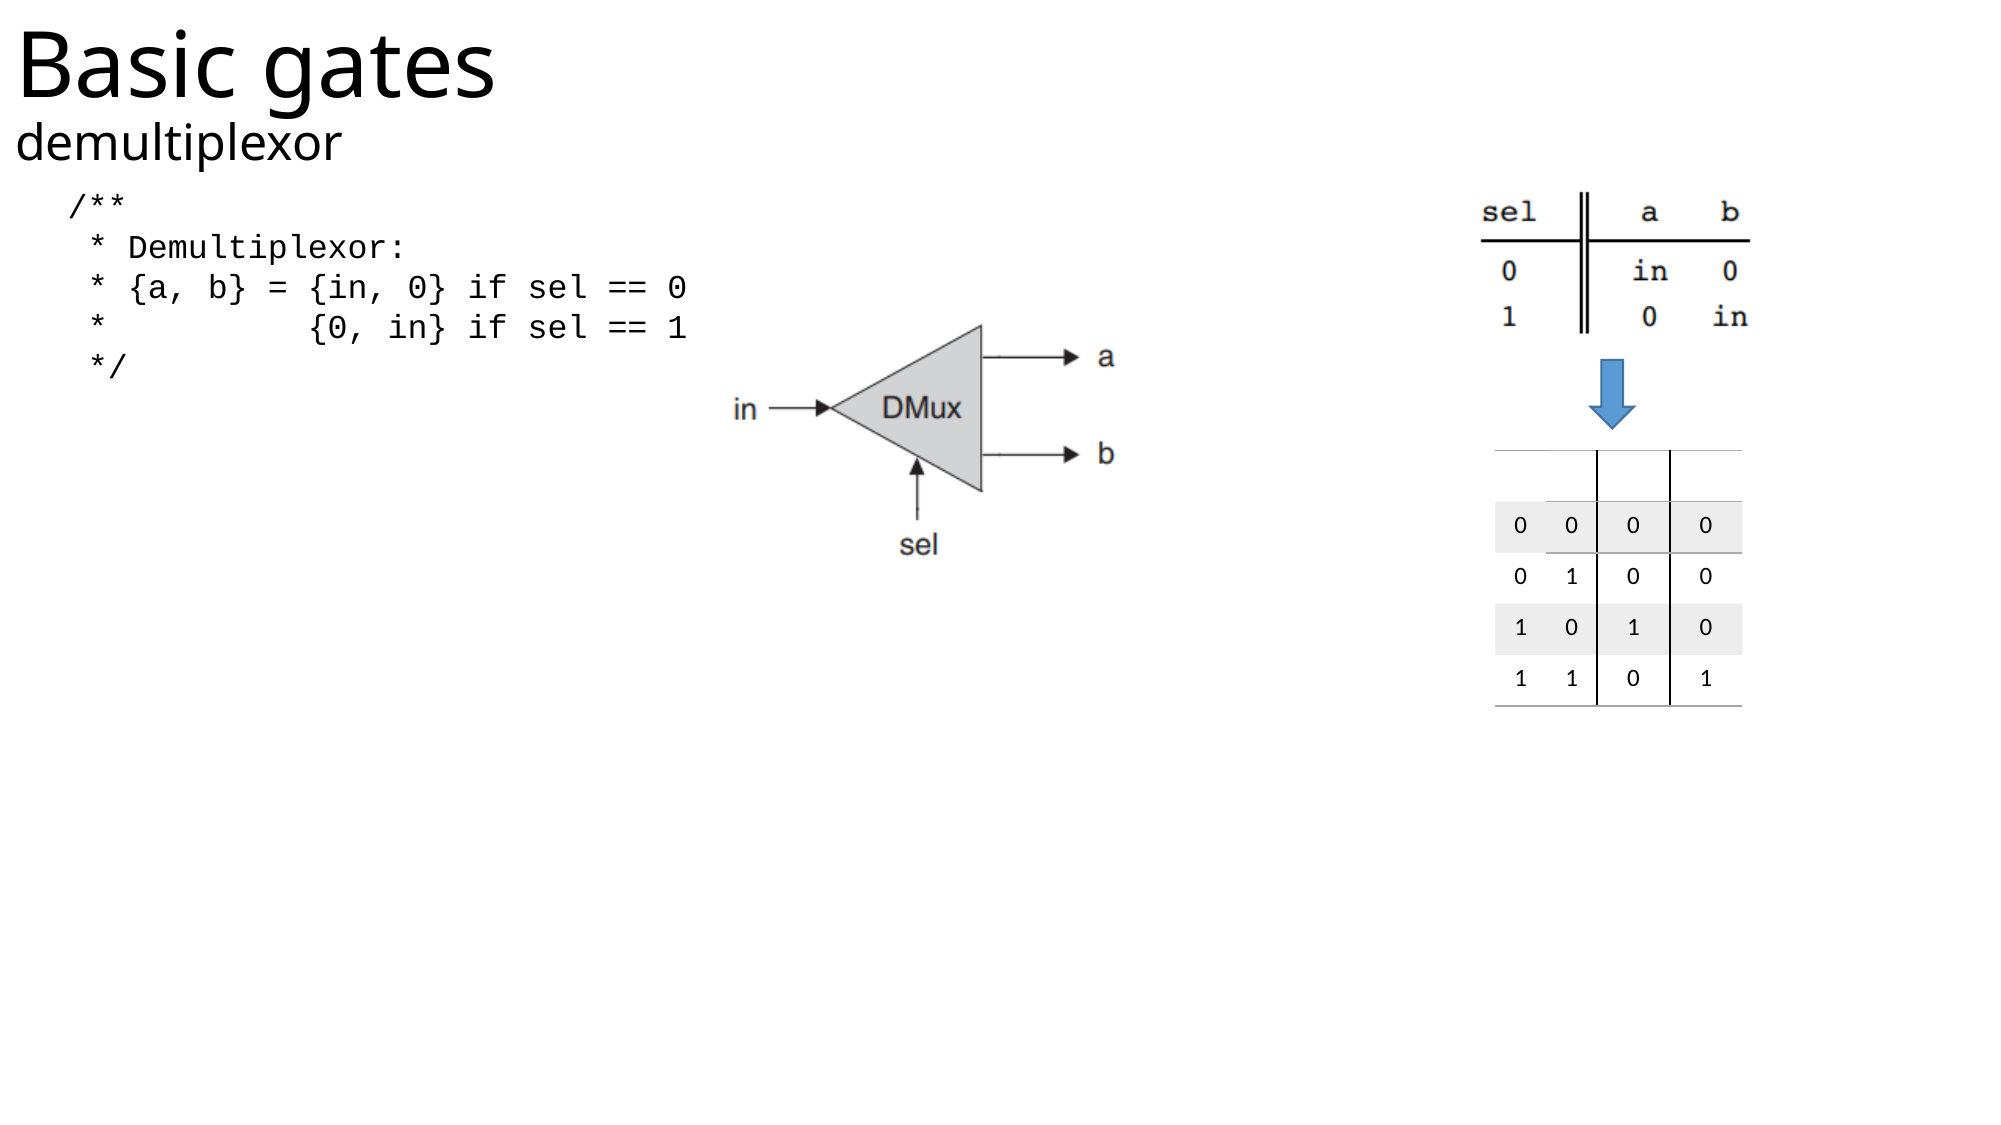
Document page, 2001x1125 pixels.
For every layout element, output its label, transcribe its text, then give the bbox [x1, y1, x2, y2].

text_box [1588, 358, 1637, 430]
picture [719, 310, 1134, 566]
text_box /** * Demultiplexor: * {a, b} = {in, 0} if sel == 0 * {0, in} if sel == 1 */ [52, 177, 942, 892]
picture [1460, 180, 1774, 343]
title Basic gates demultiplexor [0, 0, 2000, 204]
